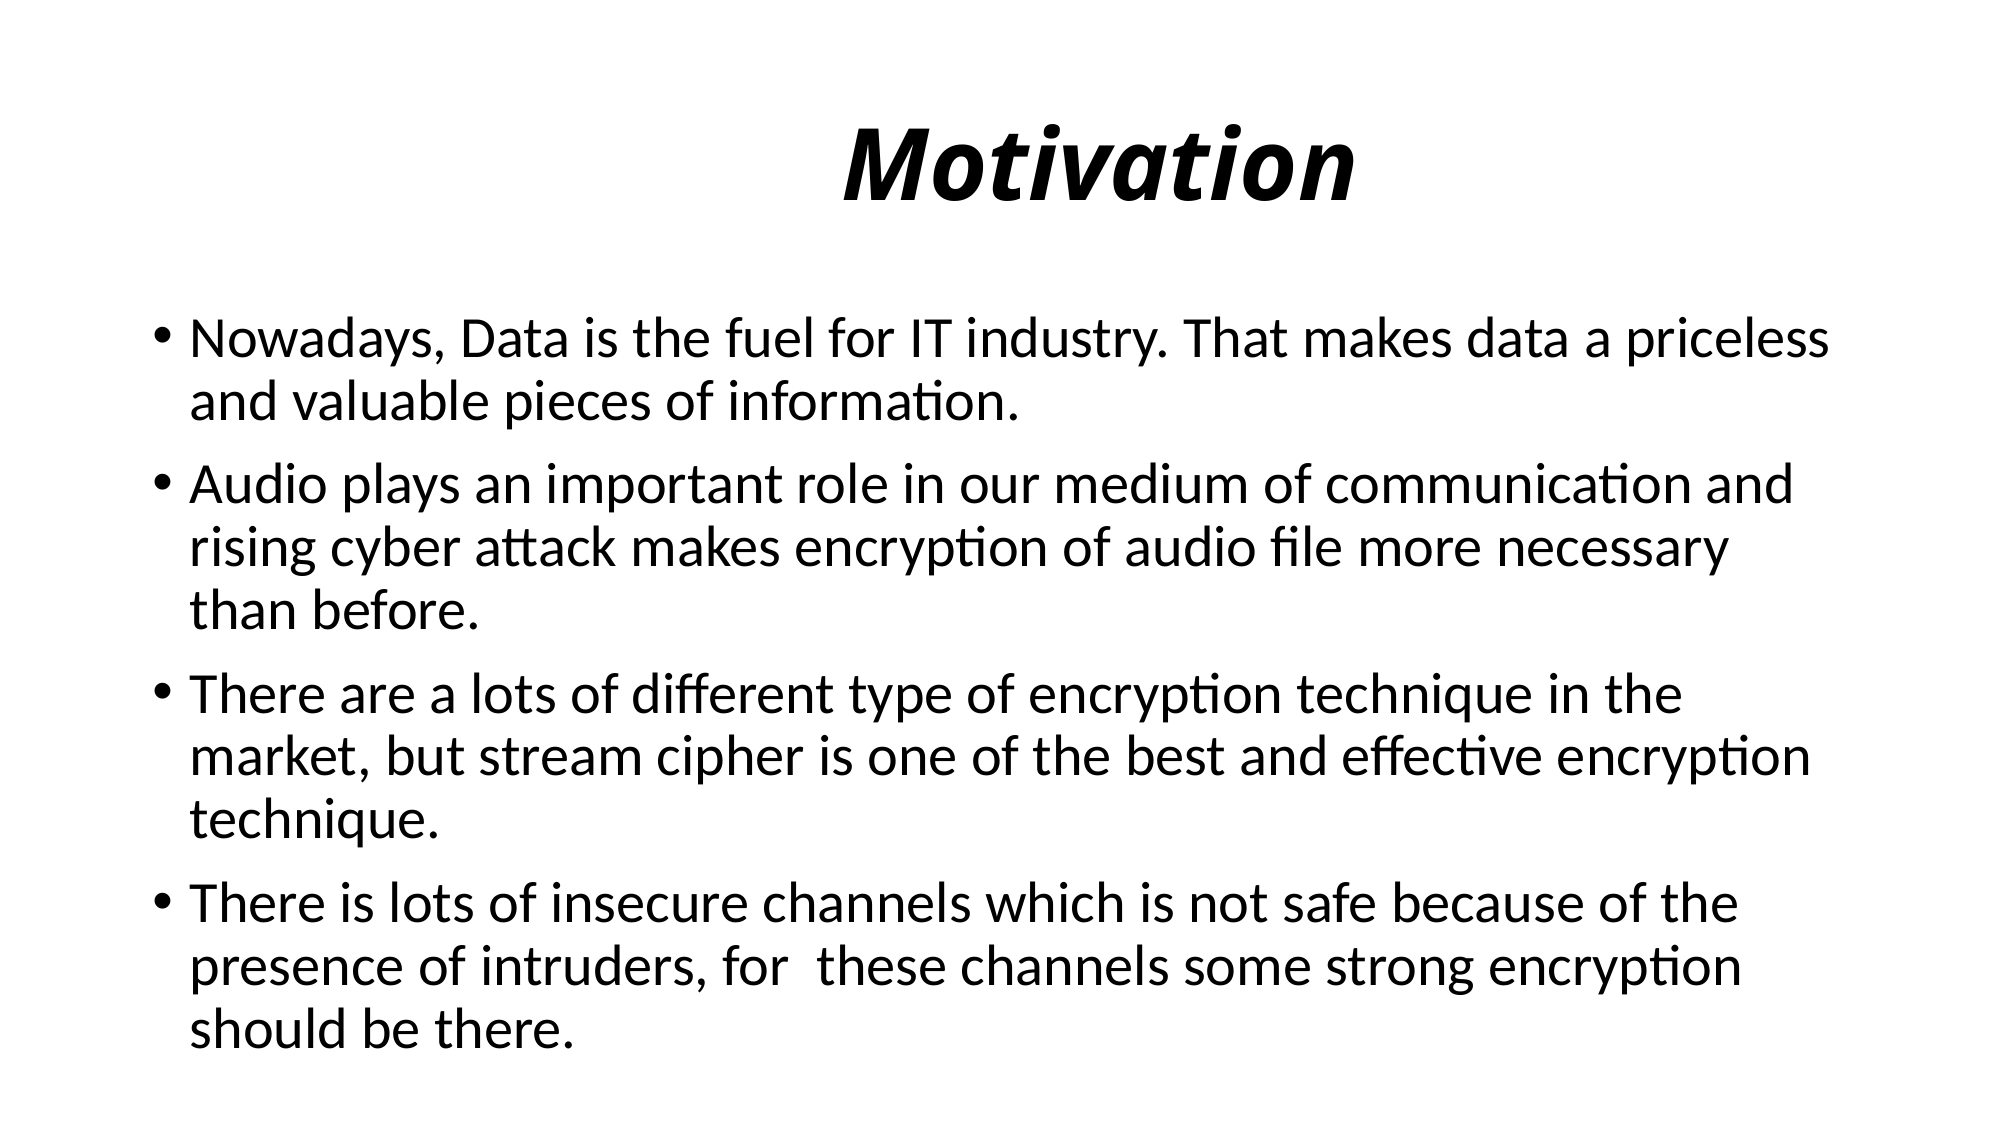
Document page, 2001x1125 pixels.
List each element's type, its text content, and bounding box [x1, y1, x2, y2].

title Motivation [137, 59, 1863, 278]
list Nowadays, Data is the fuel for IT industry. That makes data a priceless and valuable pieces of information. Audio plays an important role in our medium of communication and rising cyber attack makes encryption of audio file more necessary than before. There are a lots of different type of encryption technique in the market, but stream cipher is one of the best and effective encryption technique. There is lots of insecure channels which is not safe because of the presence of intruders, for these channels some strong encryption should be there. [137, 299, 1863, 1084]
